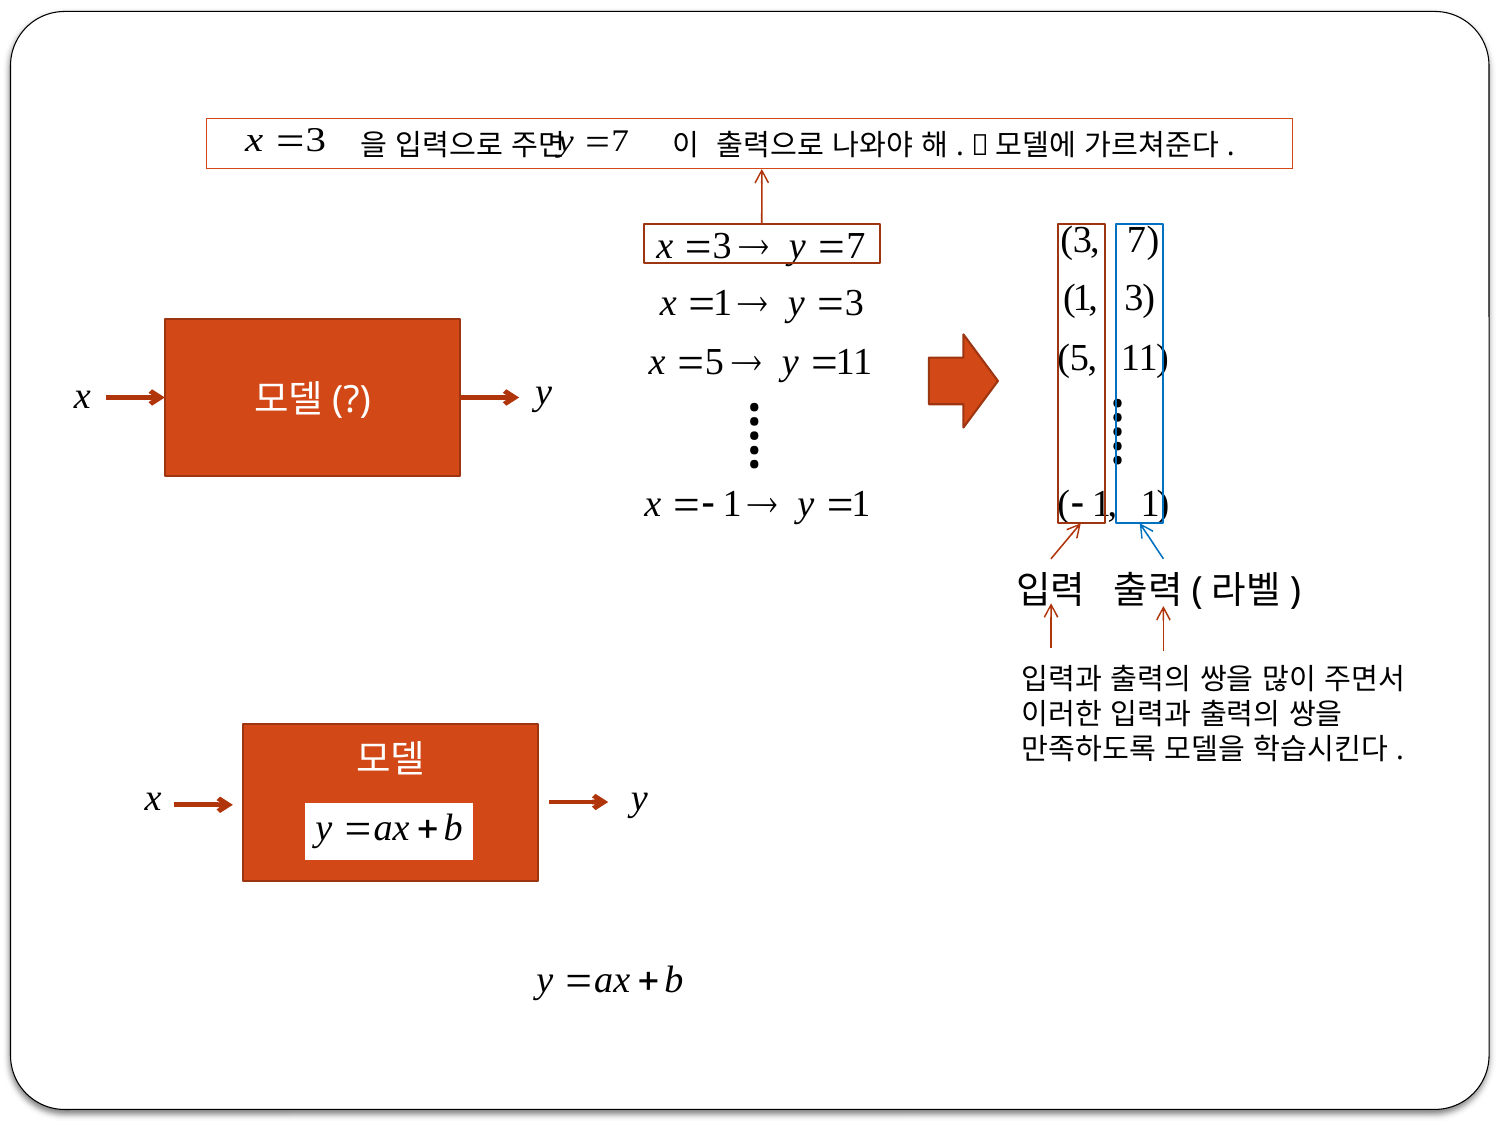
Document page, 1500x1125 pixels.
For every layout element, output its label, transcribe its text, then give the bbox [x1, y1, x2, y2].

text_box 을 입력으로 주면 이 출력으로 나와야 해. 모델에 가르쳐준다. [206, 118, 234, 169]
text_box 을 입력으로 주면 이 출력으로 나와야 해. 모델에 가르쳐준다. [334, 118, 1293, 169]
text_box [1050, 523, 1081, 559]
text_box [304, 802, 473, 861]
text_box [1139, 523, 1164, 559]
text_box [1053, 214, 1169, 273]
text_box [235, 119, 335, 162]
text_box ….. [1164, 398, 1172, 474]
text_box ….. [717, 403, 809, 478]
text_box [64, 381, 100, 421]
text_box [635, 481, 877, 536]
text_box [135, 783, 171, 823]
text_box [639, 339, 881, 394]
text_box 모델 [242, 723, 539, 882]
text_box 모델(?) [164, 318, 461, 477]
text_box [873, 223, 881, 264]
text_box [1050, 477, 1178, 536]
text_box 입력과 출력의 쌍을 많이 주면서 이러한 입력과 출력의 쌍을 만족하도록 모델을 학습시킨다. [1006, 653, 1459, 773]
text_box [650, 280, 869, 335]
text_box ….. [1106, 398, 1115, 474]
text_box 입력 [1001, 558, 1098, 619]
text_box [647, 224, 873, 278]
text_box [1056, 272, 1164, 330]
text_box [619, 783, 659, 830]
text_box [1115, 398, 1164, 476]
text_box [1050, 332, 1178, 390]
text_box 출력(라벨) [1098, 558, 1316, 619]
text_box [524, 377, 564, 424]
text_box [525, 953, 694, 1012]
text_box [1057, 398, 1106, 476]
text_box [548, 122, 637, 168]
text_box [927, 333, 999, 429]
